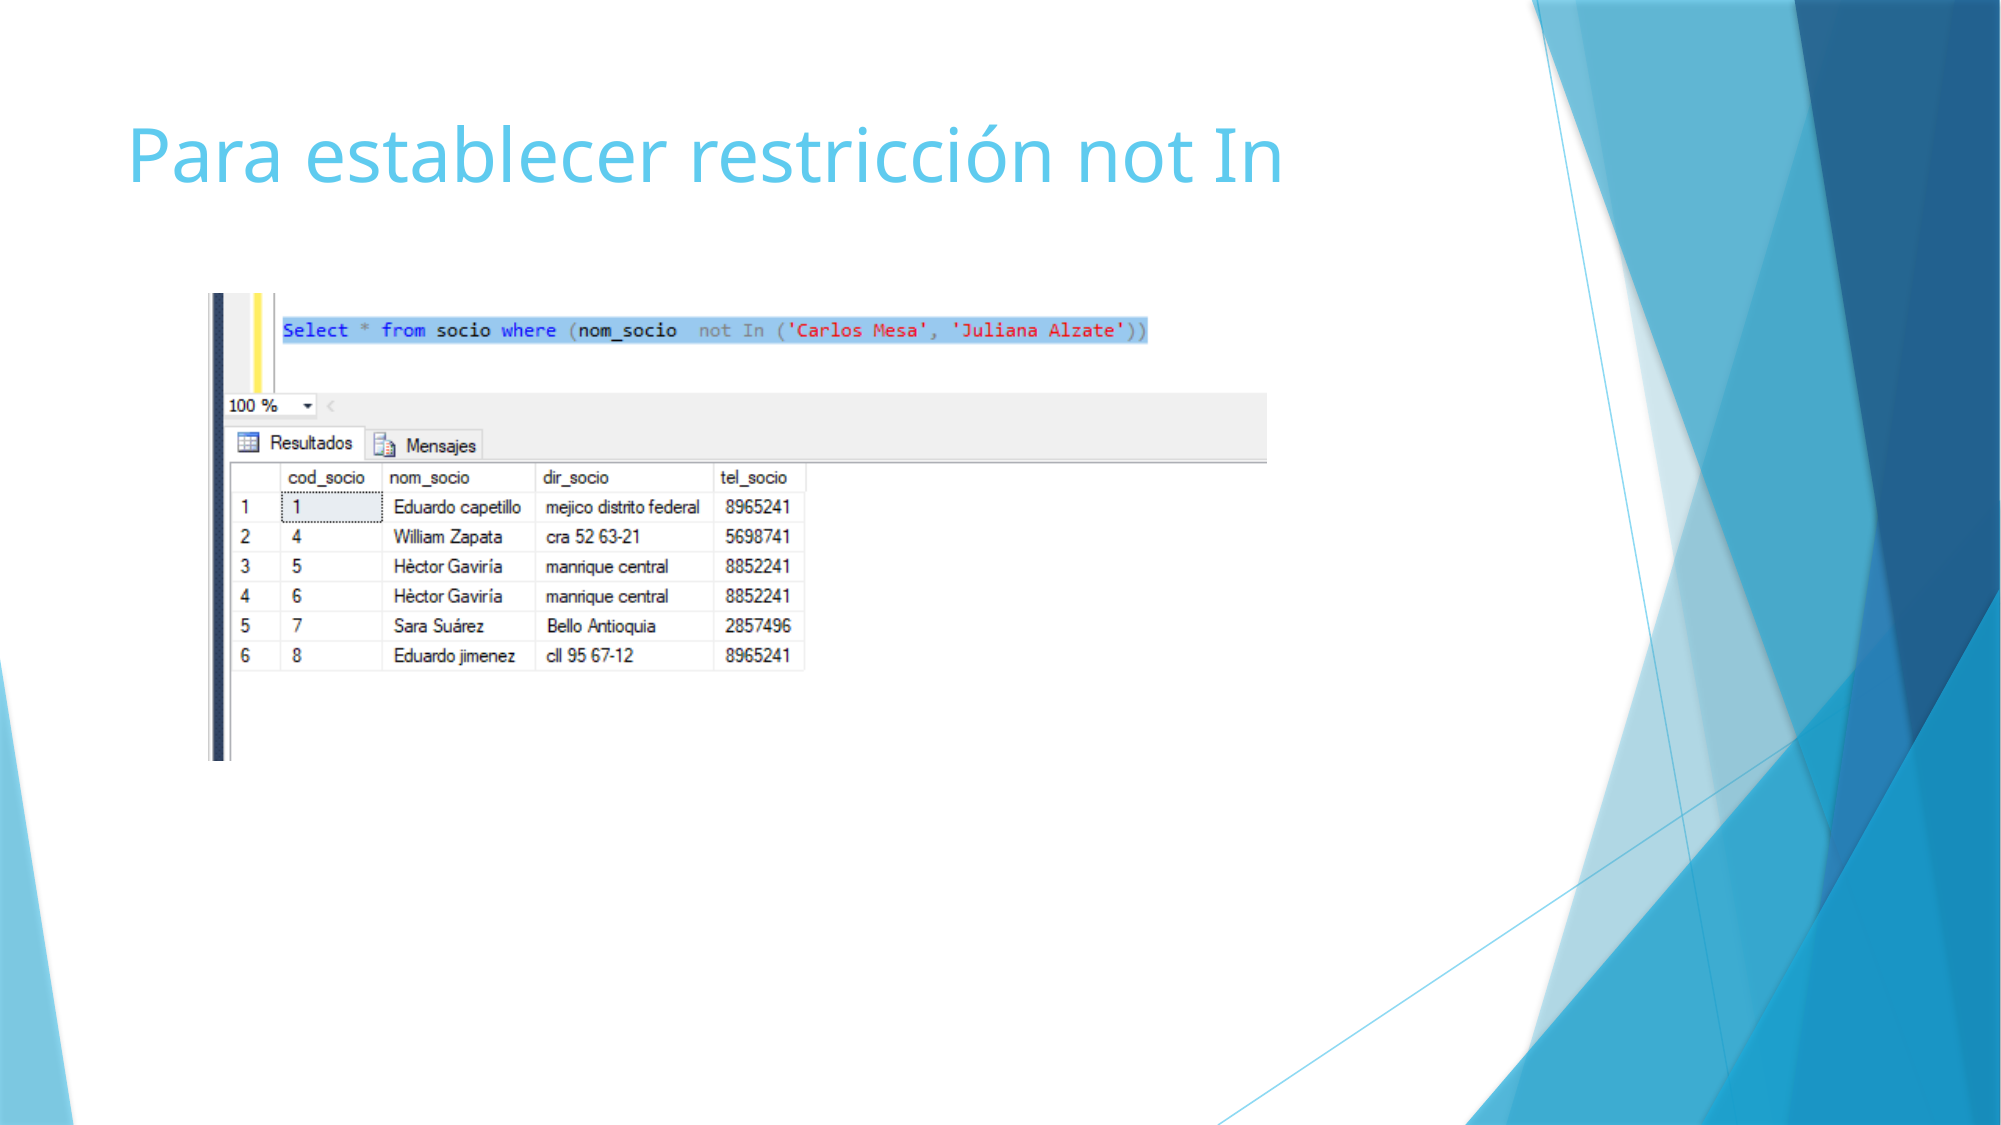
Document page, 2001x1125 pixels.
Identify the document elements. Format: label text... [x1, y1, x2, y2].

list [208, 292, 1268, 761]
title Para establecer restricción not In [111, 99, 1522, 317]
